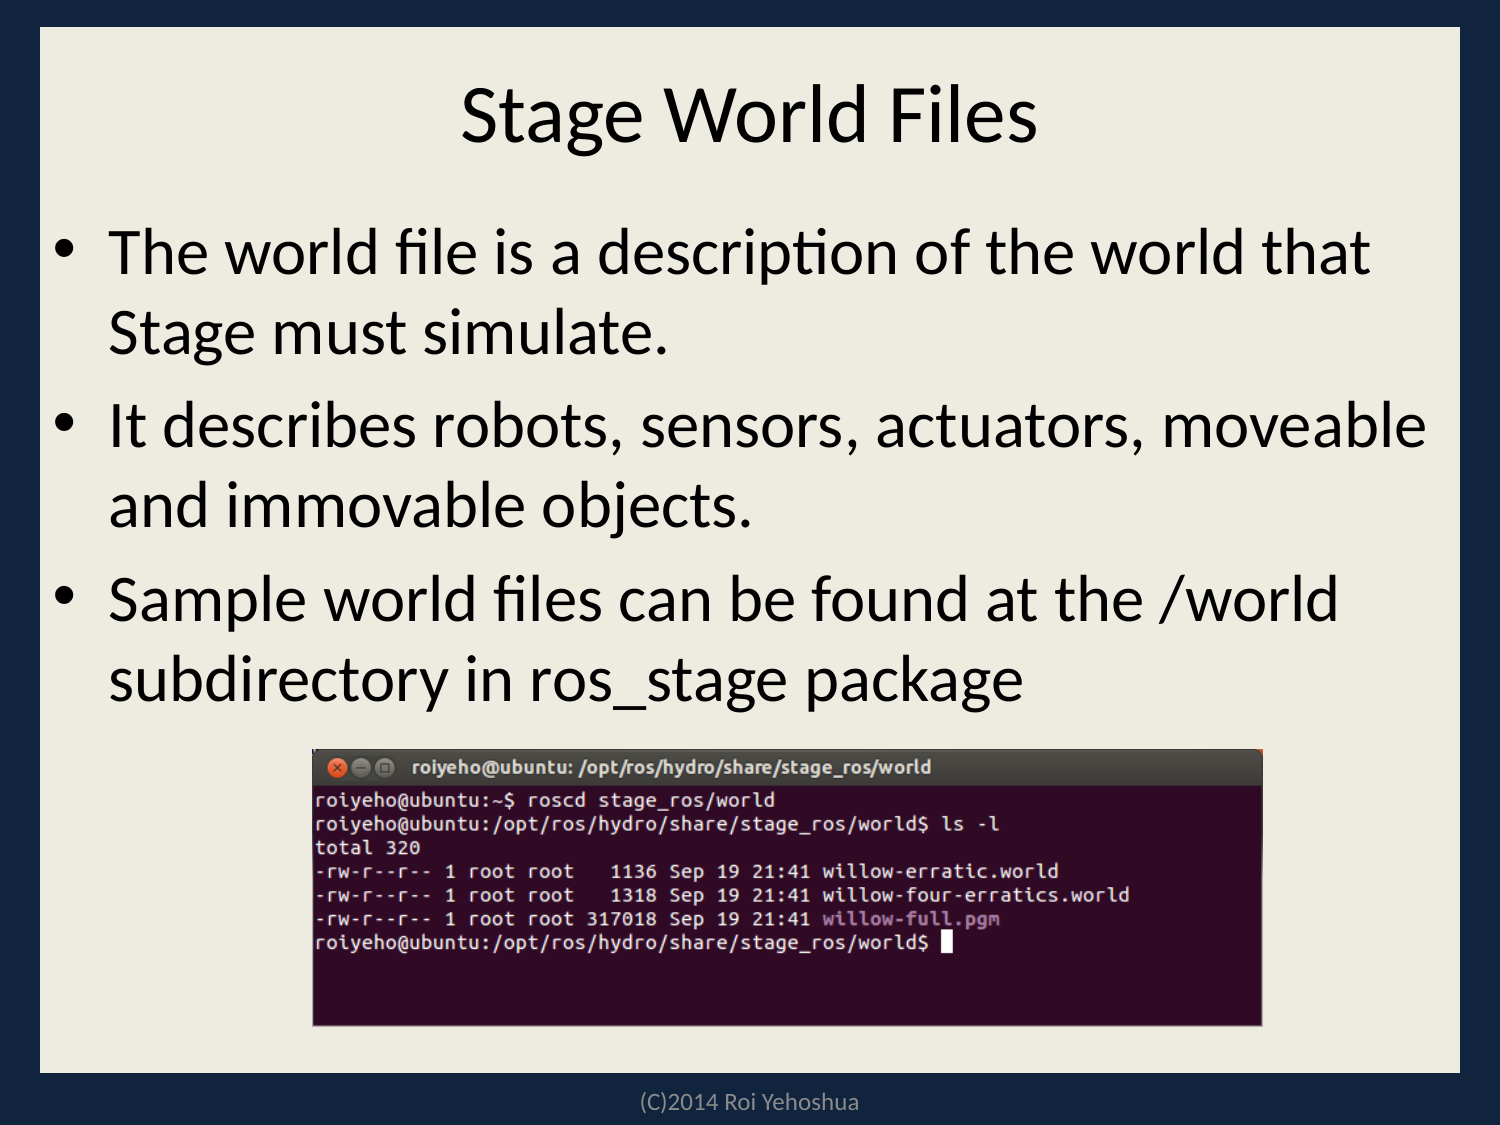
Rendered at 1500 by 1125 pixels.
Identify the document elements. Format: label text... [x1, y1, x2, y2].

list The world file is a description of the world that Stage must simulate. It describes robots, sensors, actuators, moveable and immovable objects. Sample world files can be found at the /world subdirectory in ros_stage package [37, 200, 1463, 1080]
picture [312, 749, 1263, 1027]
title Stage World Files [37, 31, 1463, 188]
footer (C)2014 Roi Yehoshua [512, 1074, 988, 1125]
